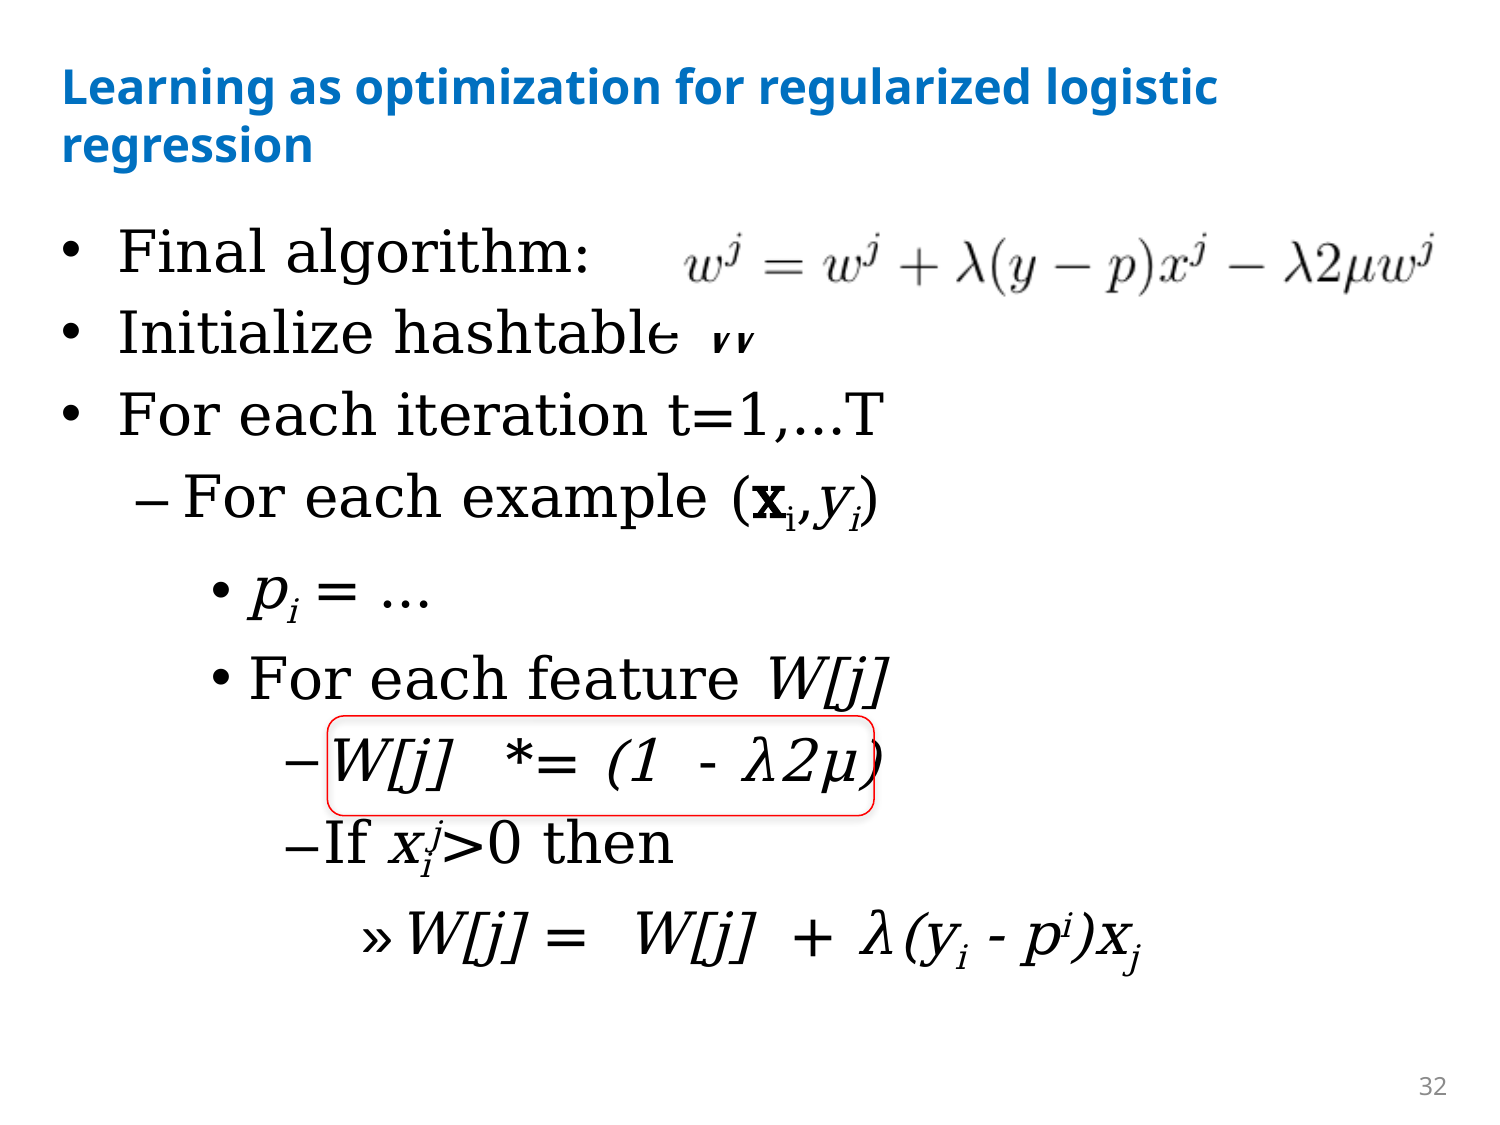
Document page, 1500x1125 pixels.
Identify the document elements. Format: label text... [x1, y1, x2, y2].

title Learning as optimization for regularized logistic regression [45, 47, 1465, 180]
picture [660, 206, 1500, 333]
text_box [326, 715, 875, 817]
list Final algorithm: Initialize hashtable W For each iteration t=1,…T For each example (xi,yi) pi = … For each feature W[j] W[j] *= (1 - λ2μ) If xij>0 then W[j] = W[j] + λ(yi - pi)xj [45, 206, 1465, 1043]
slide_number 32 [1112, 1057, 1463, 1118]
